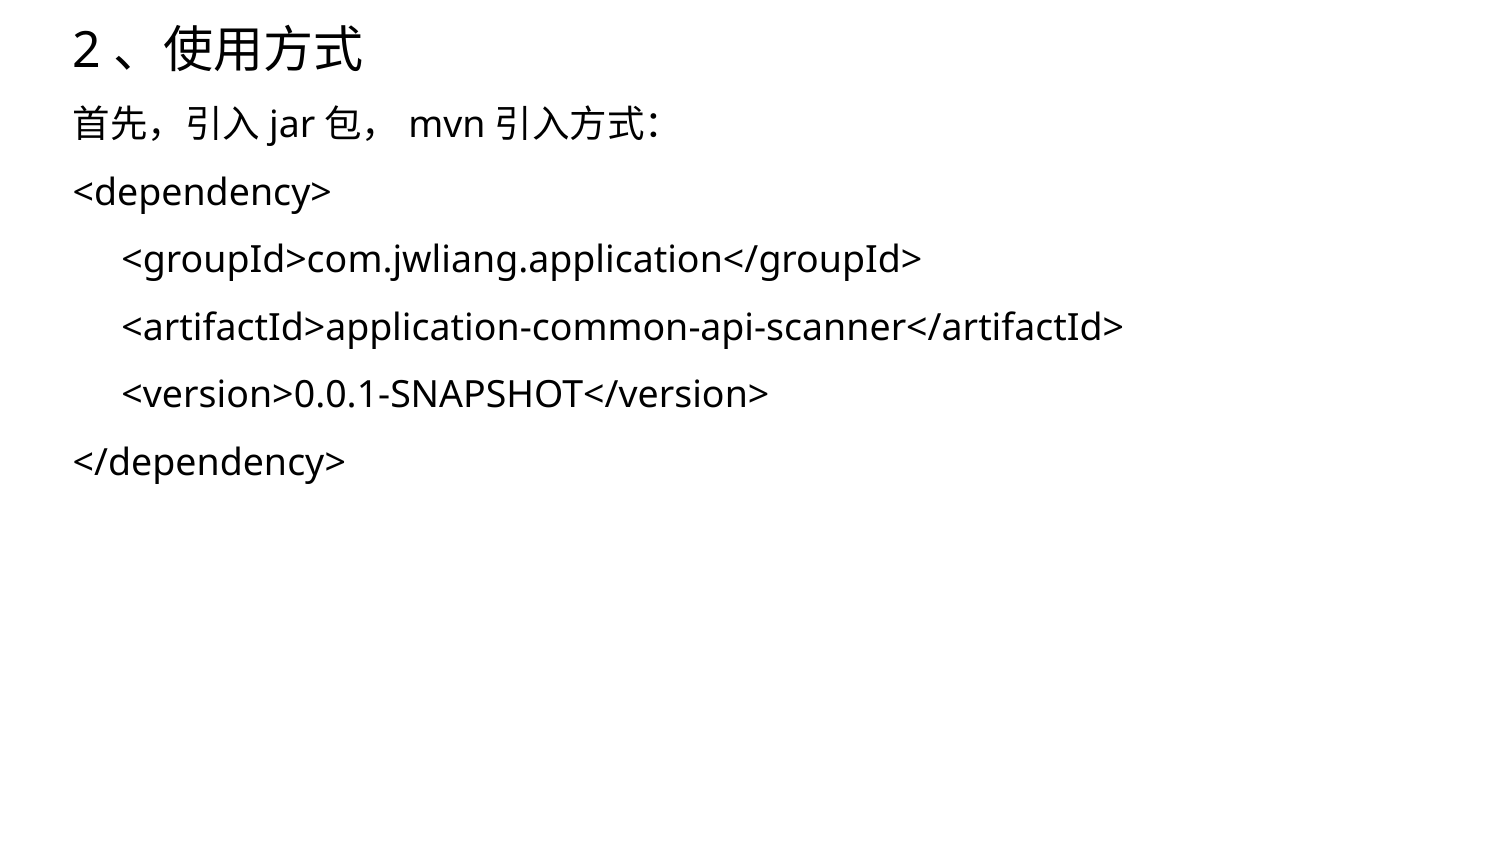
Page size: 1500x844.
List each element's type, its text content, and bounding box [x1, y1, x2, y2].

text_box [674, 403, 826, 440]
text_box 2、使用方式 首先，引入jar包，mvn引入方式： <dependency> <groupId>com.jwliang.application</groupId> <artifactId>application-common-api-scanner</artifactId> <version>0.0.1-SNAPSHOT</version> </dependency> [57, 0, 1411, 491]
